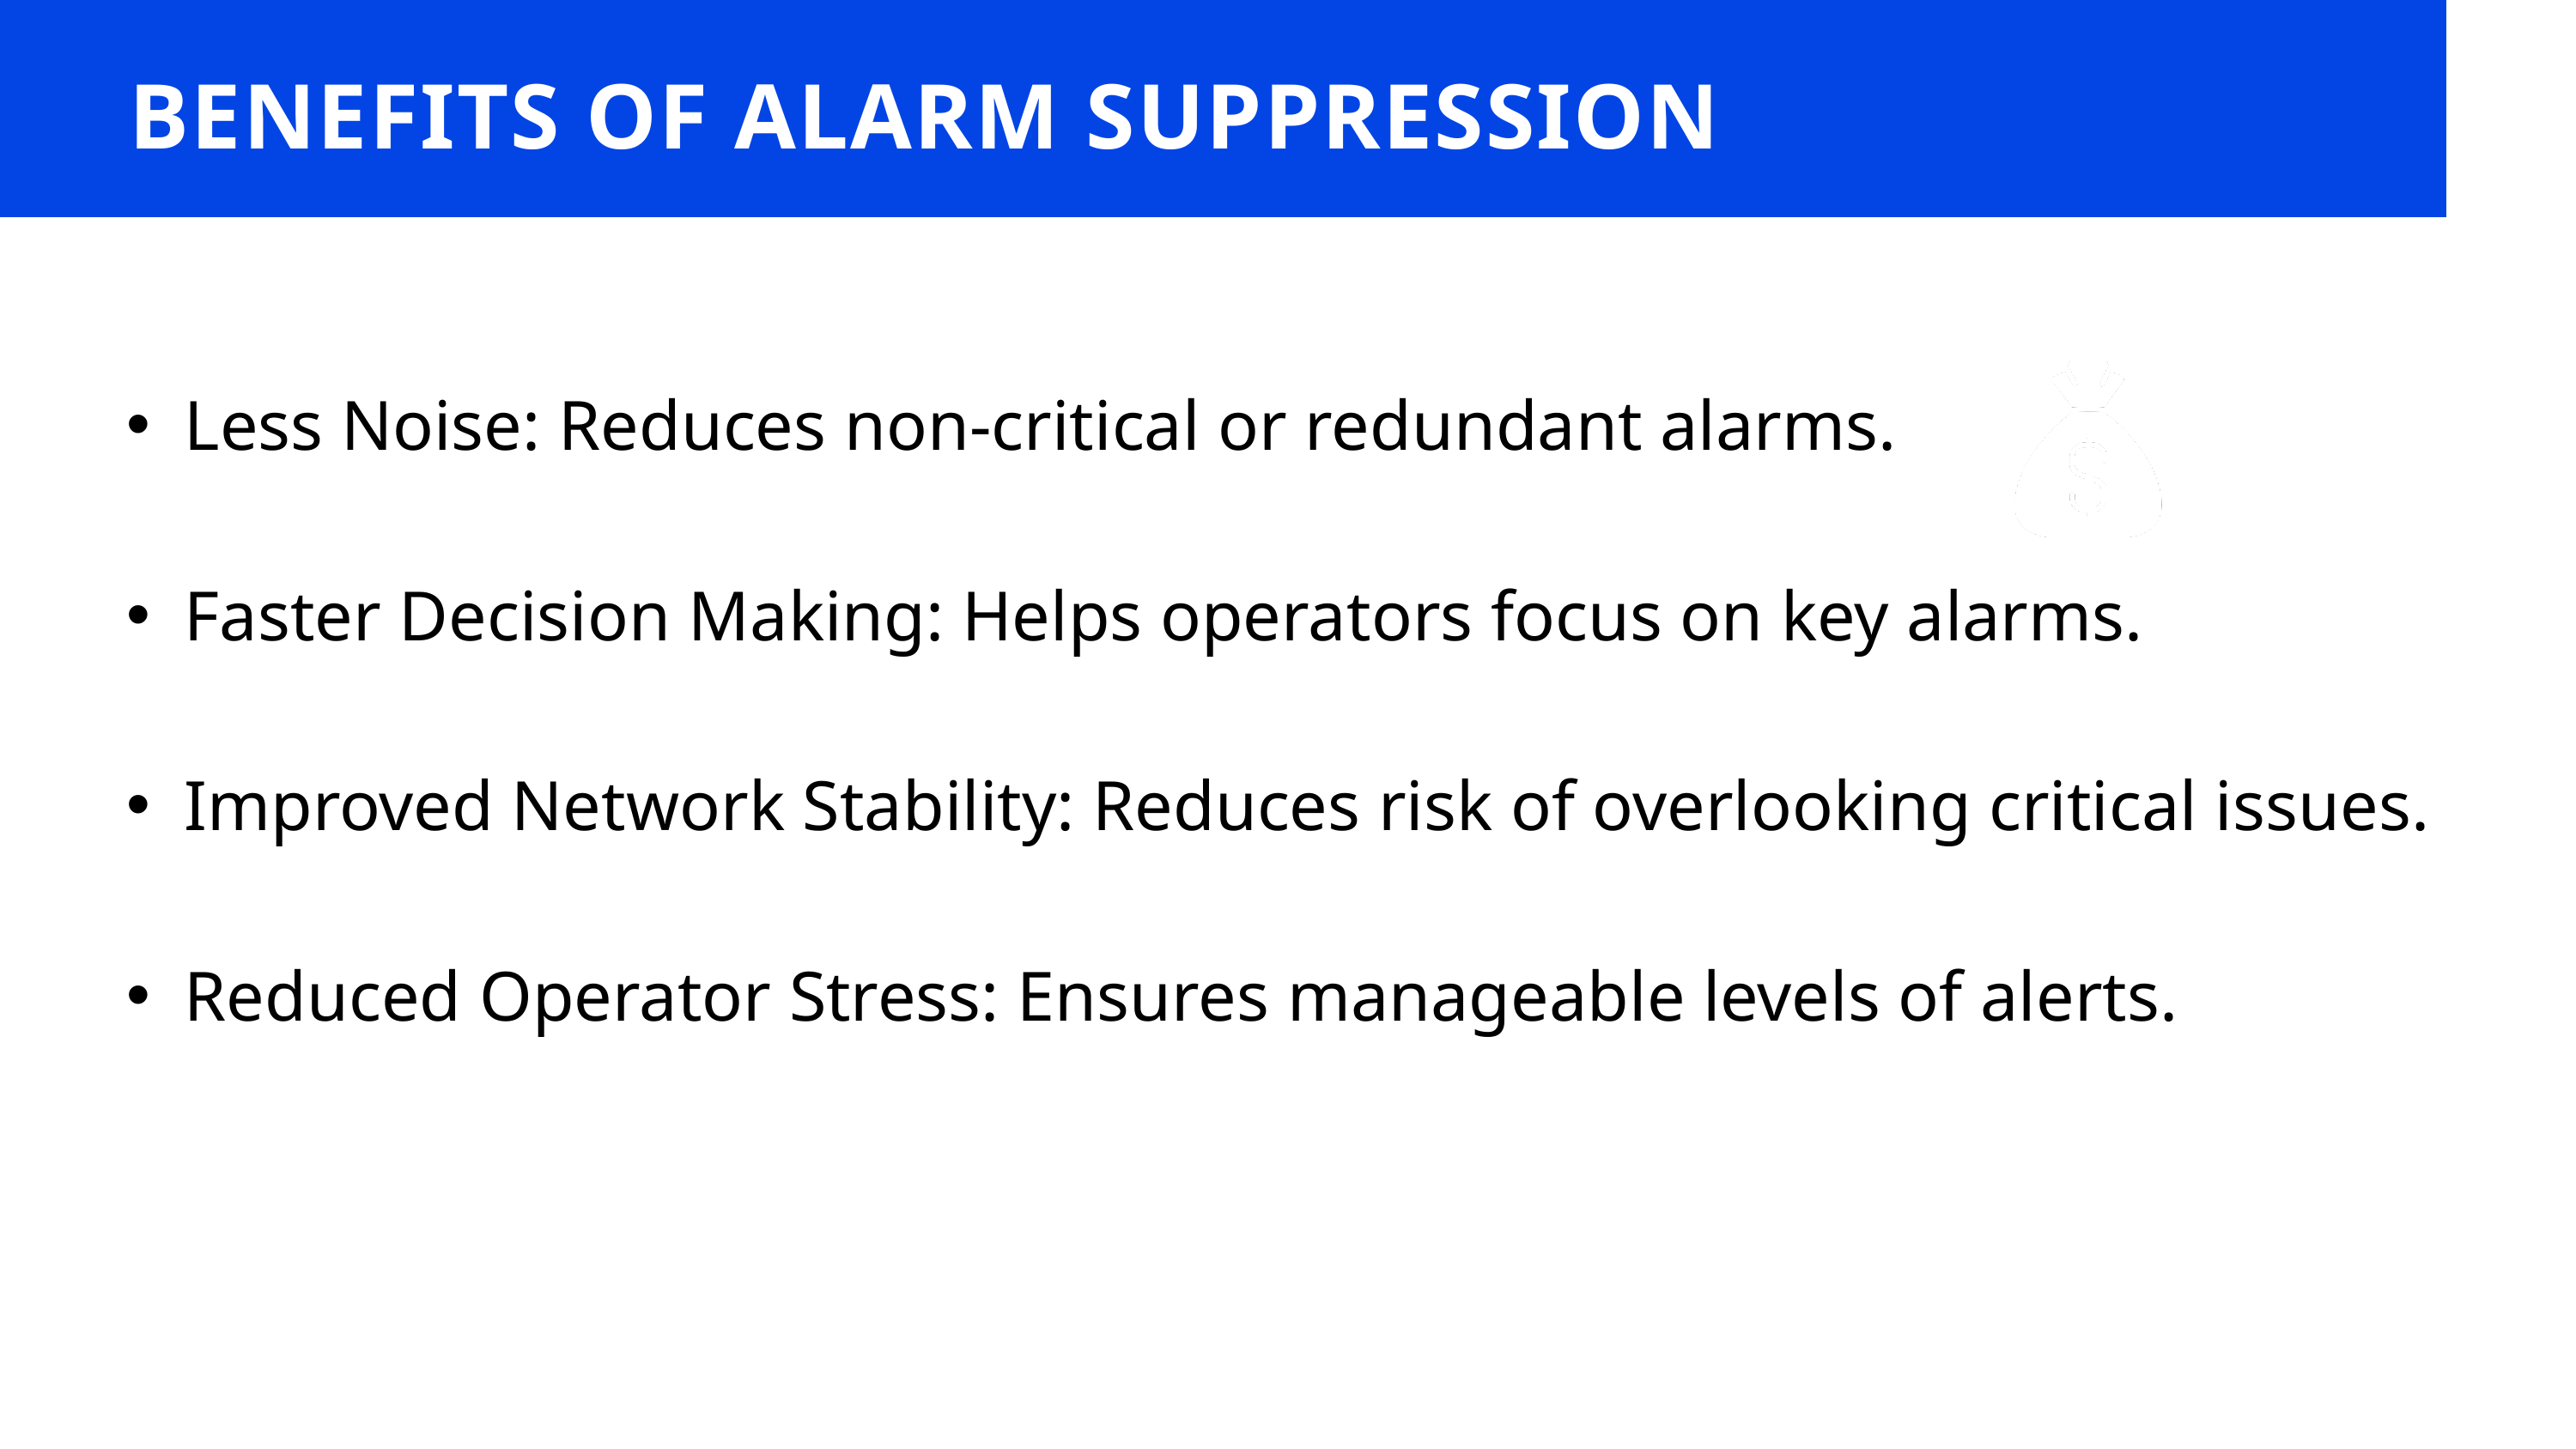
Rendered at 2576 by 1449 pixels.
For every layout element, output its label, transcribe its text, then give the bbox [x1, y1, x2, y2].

text_box Less Noise: Reduces non-critical or redundant alarms. Faster Decision Making: Helps operators focus on key alarms. Improved Network Stability: Reduces risk of overlooking critical issues. Reduced Operator Stress: Ensures manageable levels of alerts. [69, 273, 2462, 1130]
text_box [0, 0, 2447, 218]
